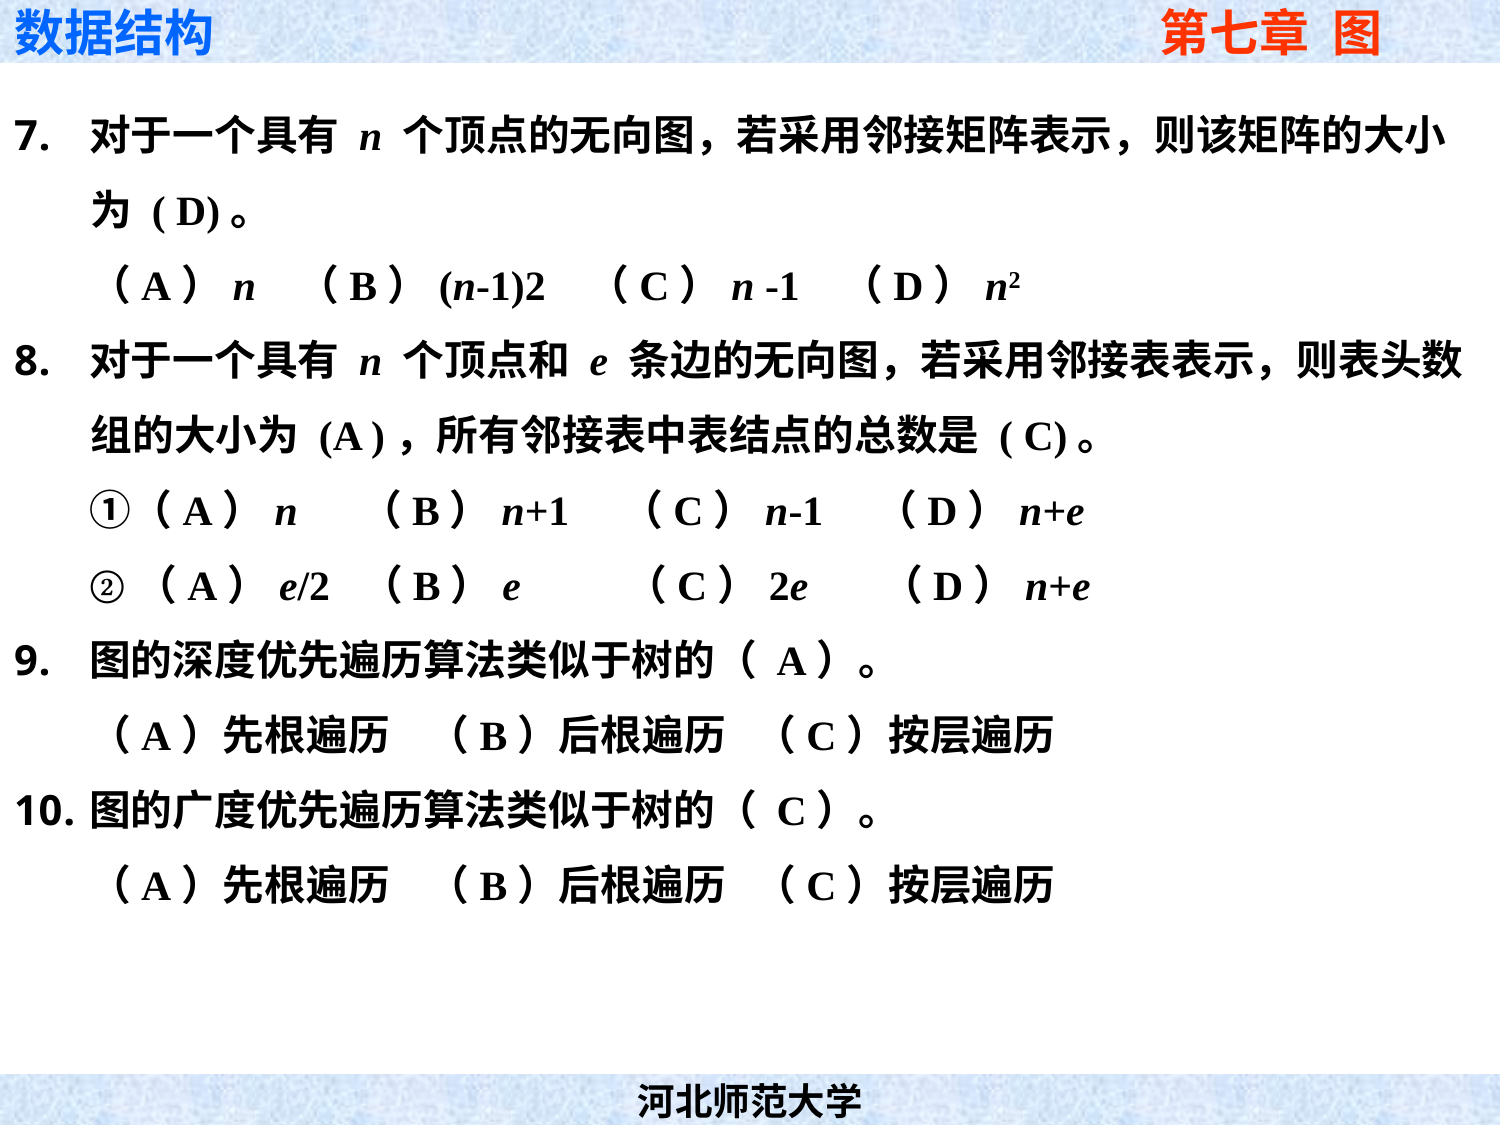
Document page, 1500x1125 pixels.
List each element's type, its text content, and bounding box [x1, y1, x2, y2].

picture [0, 1074, 1500, 1125]
picture [0, 0, 1500, 63]
text_box 对于一个具有 n 个顶点的无向图，若采用邻接矩阵表示，则该矩阵的大小 为 ( D)。 （A）n （B）(n-1)2 （C）n -1 （D）n2 对于一个具有 n 个顶点和 e 条边的无向图，若采用邻接表表示，则表头数 组的大小为 (A )，所有邻接表中表结点的总数是 ( C)。 ①（A）n （B）n+1 （C）n-1 （D）n+e ②（A）e/2 （B）e （C）2e （D）n+e 图的深度优先遍历算法类似于树的（ A）。 （A）先根遍历 （B）后根遍历 （C）按层遍历 图的广度优先遍历算法类似于树的（ C）。 （A）先根遍历 （B）后根遍历 （C）按层遍历 [0, 76, 1488, 917]
